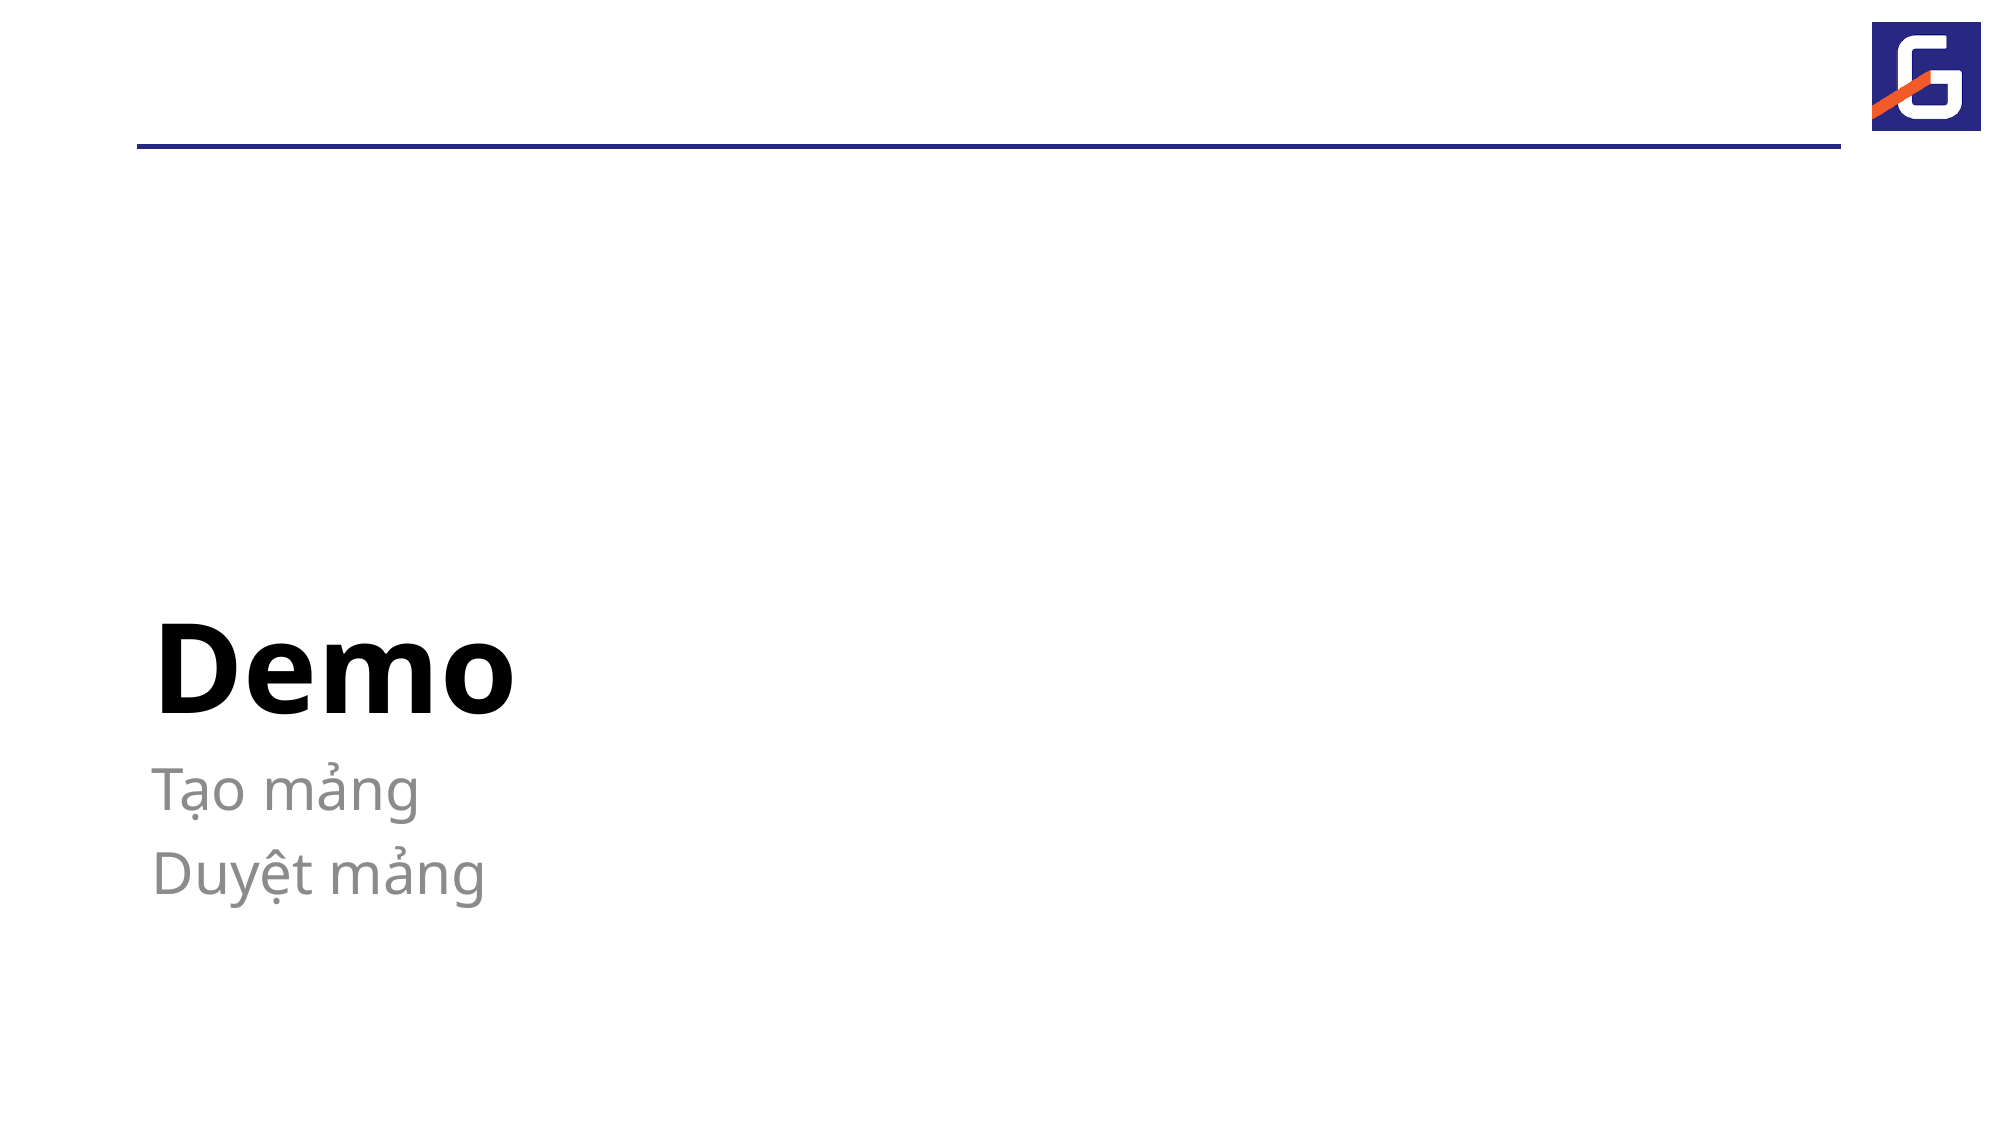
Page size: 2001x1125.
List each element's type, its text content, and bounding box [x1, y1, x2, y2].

title Demo [136, 280, 1862, 749]
picture [1872, 22, 1981, 131]
list Tạo mảng Duyệt mảng [136, 752, 1862, 999]
